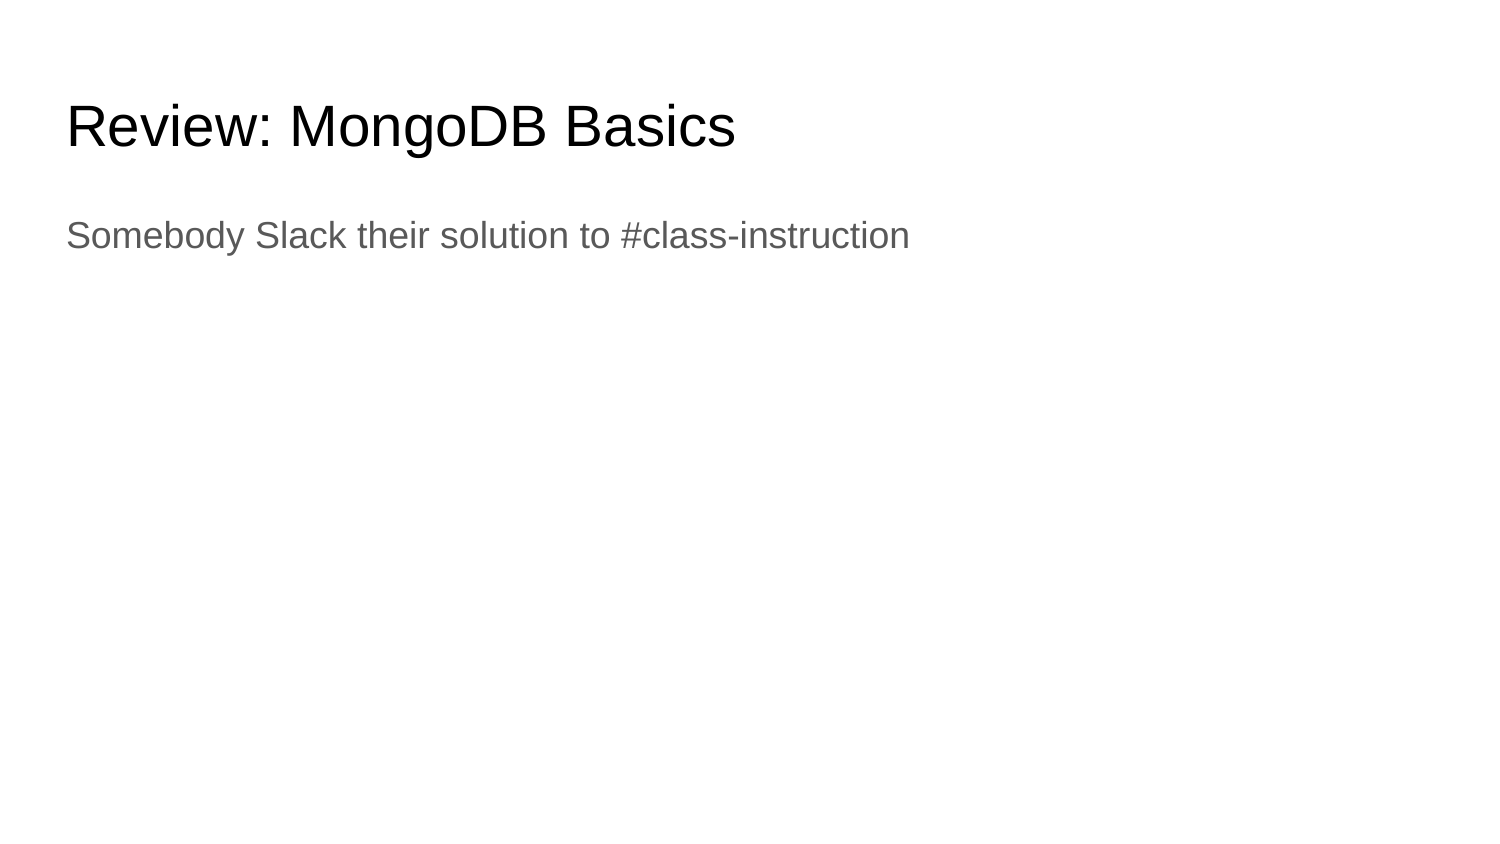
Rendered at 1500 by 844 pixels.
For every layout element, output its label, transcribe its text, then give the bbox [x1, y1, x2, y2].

list Somebody Slack their solution to #class-instruction [51, 189, 1449, 750]
title Review: MongoDB Basics [51, 72, 1449, 167]
